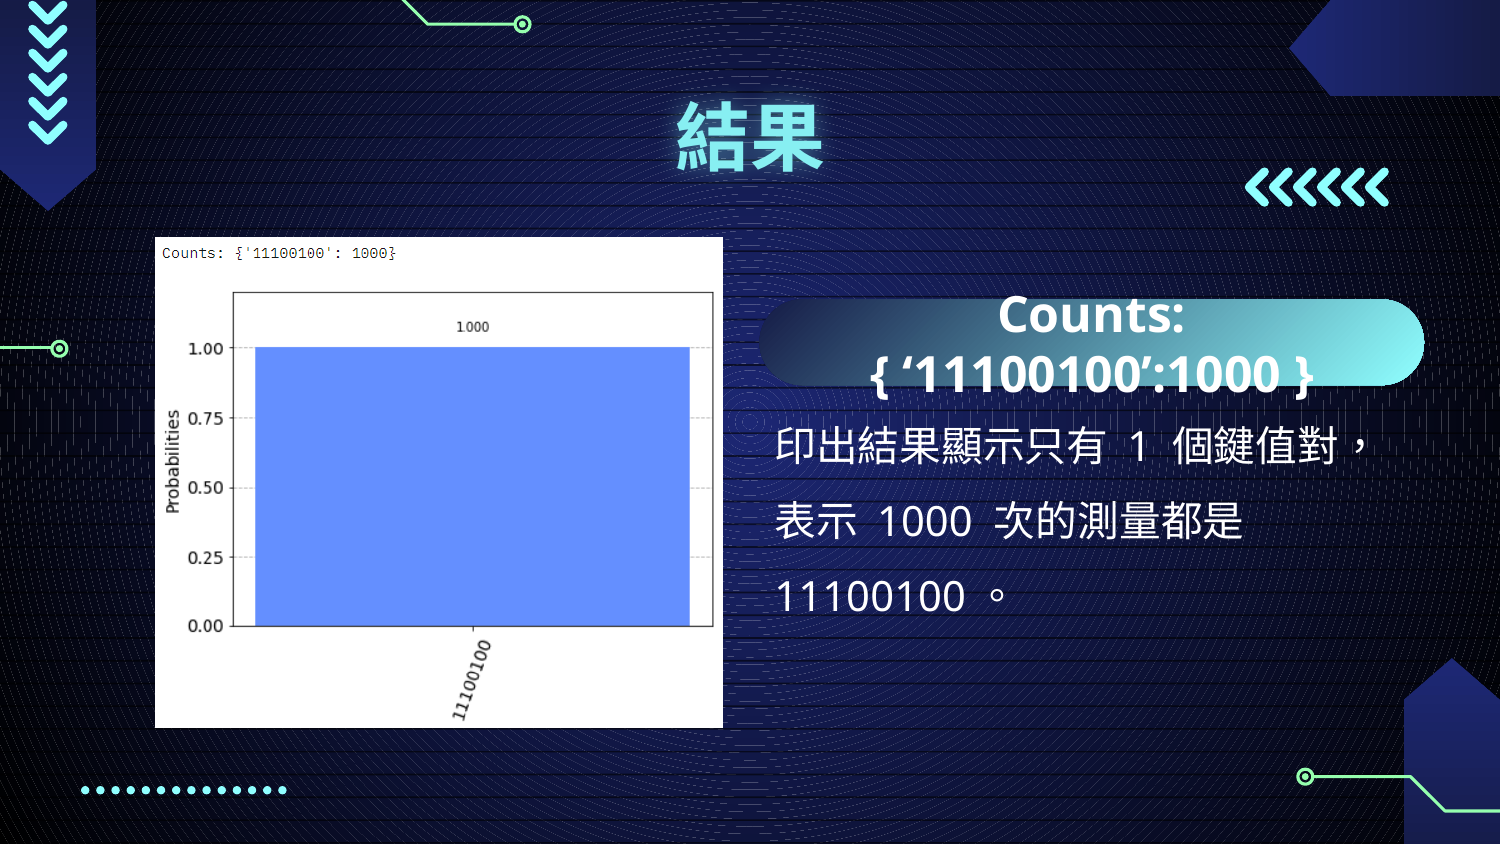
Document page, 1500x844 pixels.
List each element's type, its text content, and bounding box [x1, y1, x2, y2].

title 結果 [116, 88, 1383, 183]
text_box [1244, 167, 1390, 208]
picture [154, 237, 723, 728]
text_box Counts: { ‘11100100’:1000 } [759, 299, 1425, 386]
text_box 印出結果顯示只有 1 個鍵值對， 表示 1000 次的測量都是 11100100。 [759, 410, 1500, 604]
